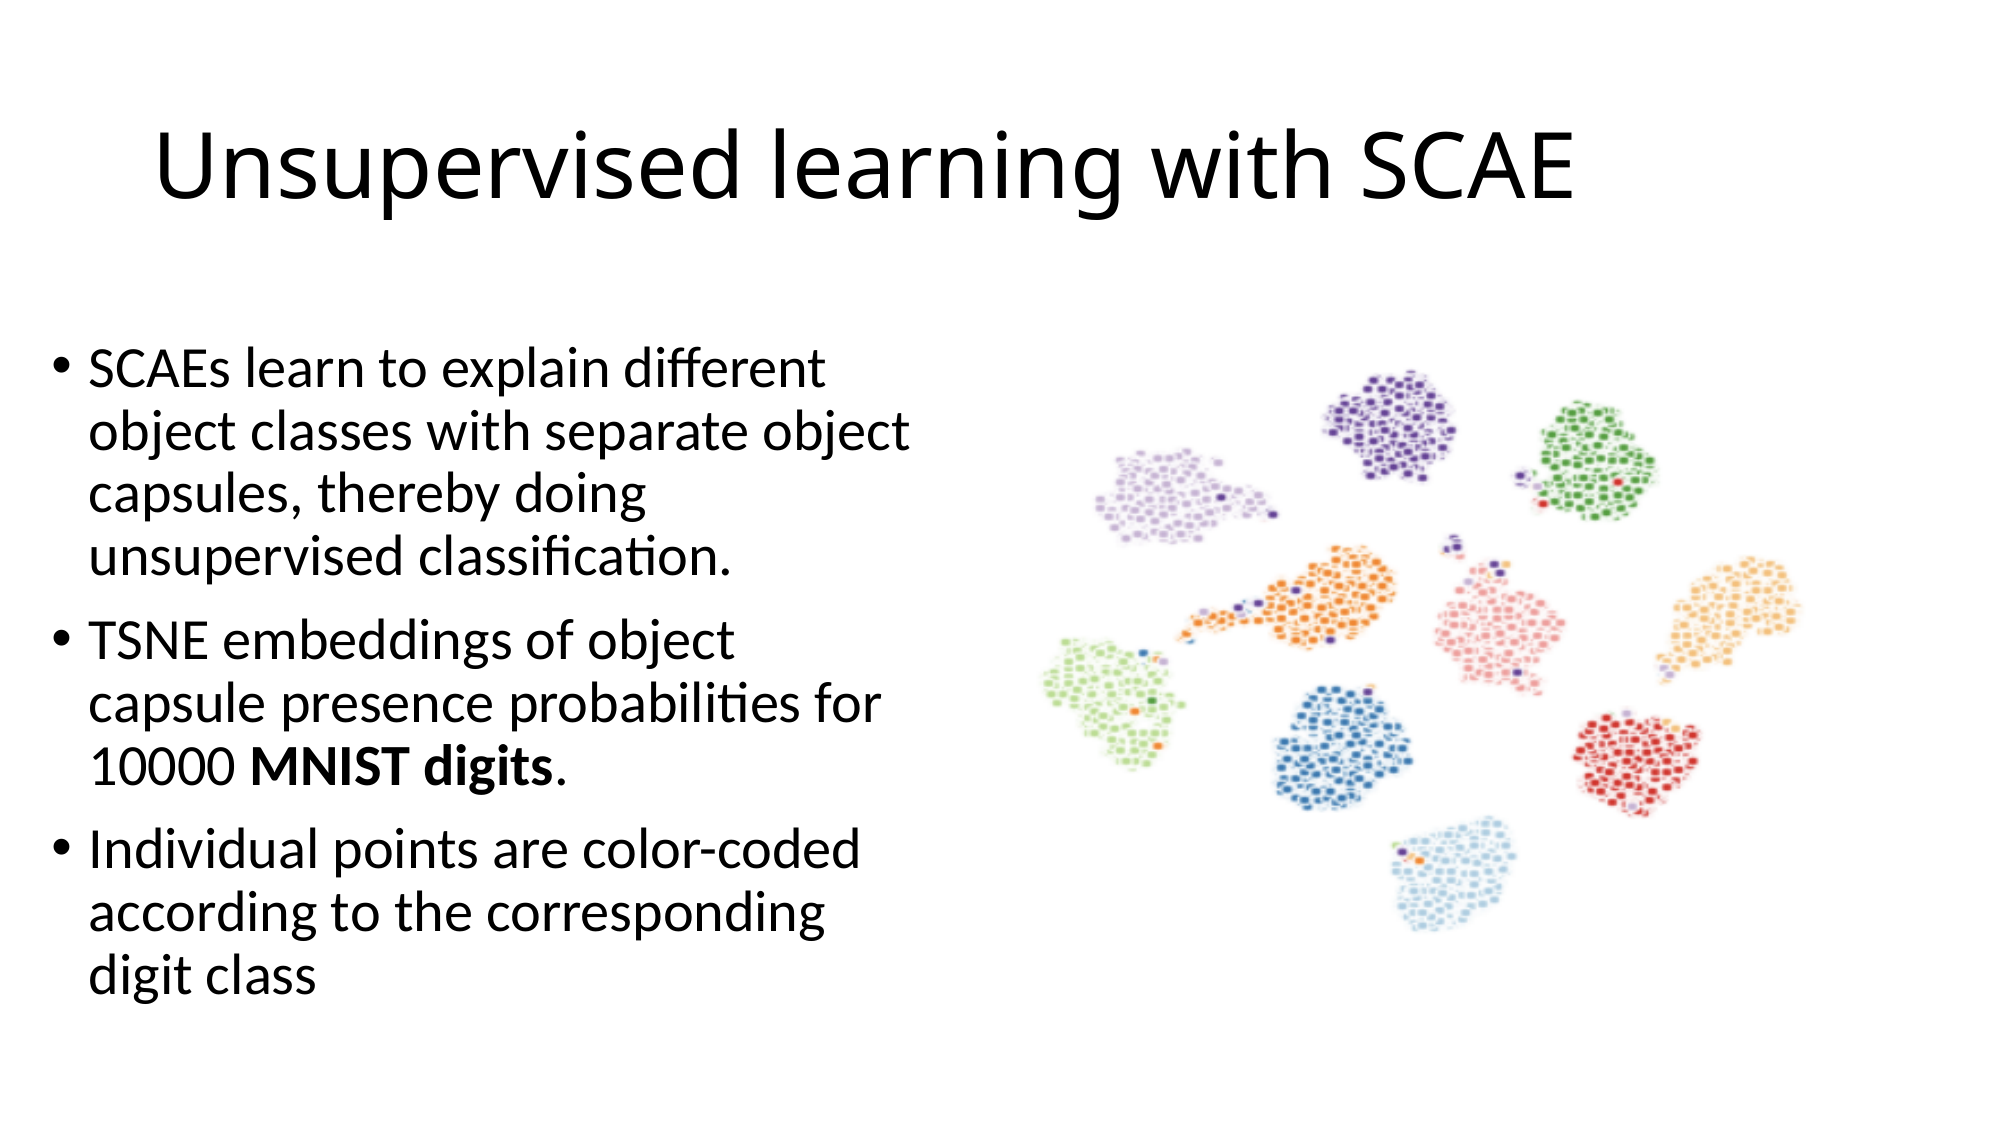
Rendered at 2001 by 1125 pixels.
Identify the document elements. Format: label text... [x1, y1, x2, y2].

picture [999, 329, 1853, 974]
title Unsupervised learning with SCAE [137, 59, 1863, 278]
text_box SCAEs learn to explain different object classes with separate object capsules, thereby doing unsupervised classification. TSNE embeddings of object capsule presence probabilities for 10000 MNIST digits. Individual points are color-coded according to the corresponding digit class [36, 329, 938, 1093]
